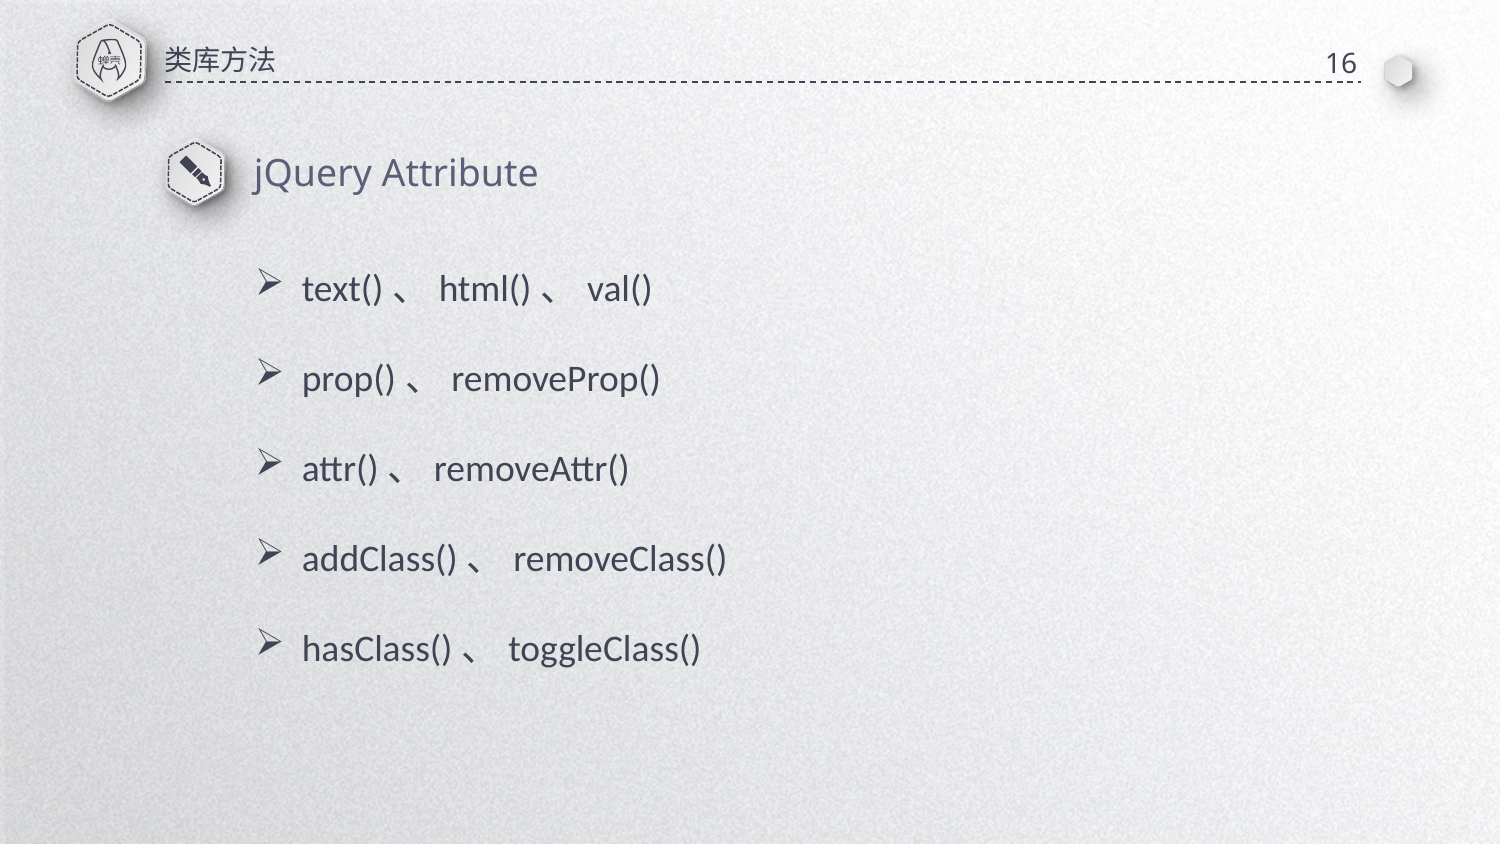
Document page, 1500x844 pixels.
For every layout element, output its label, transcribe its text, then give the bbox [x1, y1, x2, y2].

text_box text()、html()、val() prop()、removeProp() attr()、removeAttr() addClass()、removeClass() hasClass()、toggleClass() [240, 256, 939, 677]
text_box 16 [1316, 41, 1370, 84]
picture [0, 0, 1500, 844]
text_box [1382, 56, 1415, 86]
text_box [67, 23, 151, 98]
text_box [160, 141, 641, 204]
text_box 类库方法 [168, 37, 387, 81]
